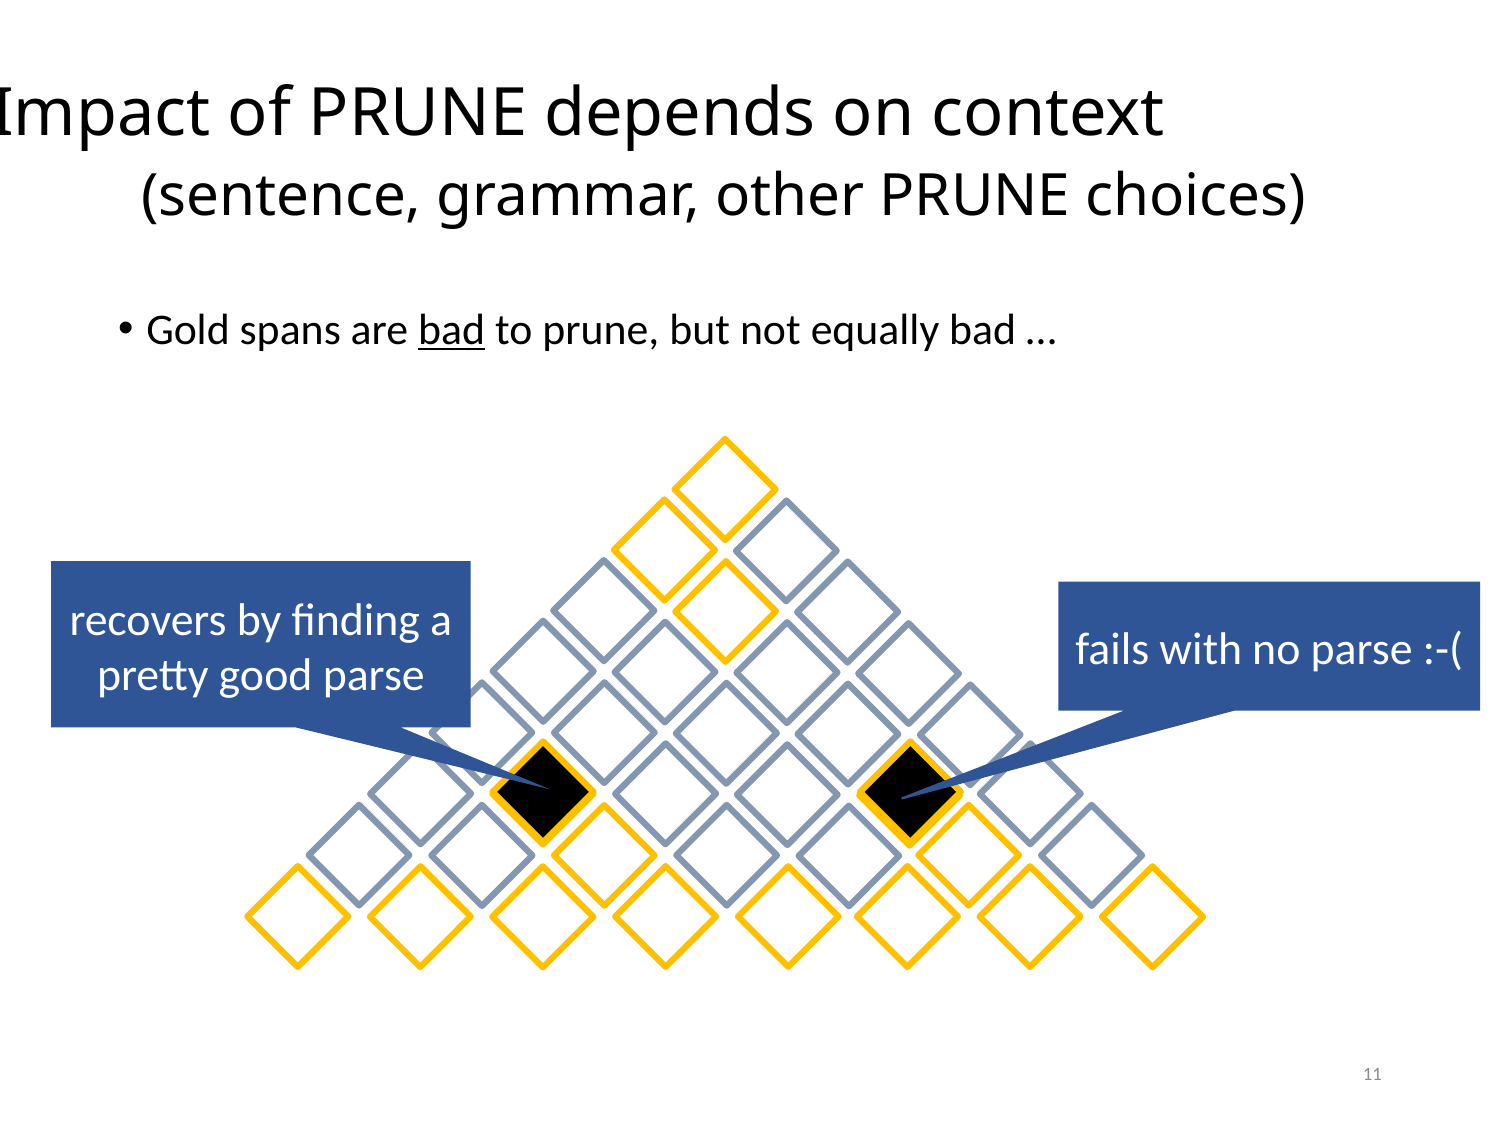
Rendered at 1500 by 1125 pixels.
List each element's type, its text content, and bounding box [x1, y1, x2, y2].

text_box Impact of PRUNE depends on context (sentence, grammar, other PRUNE choices) [0, 61, 1322, 236]
list Gold spans are bad to prune, but not equally bad … [103, 299, 1397, 581]
list Gold spans are bad to prune, but not equally bad … [103, 711, 1397, 1014]
text_box recovers by finding a pretty good parse [50, 560, 262, 729]
slide_number 11 [1059, 1042, 1397, 1103]
text_box fails with no parse :-( [1189, 581, 1481, 723]
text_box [262, 453, 1189, 953]
